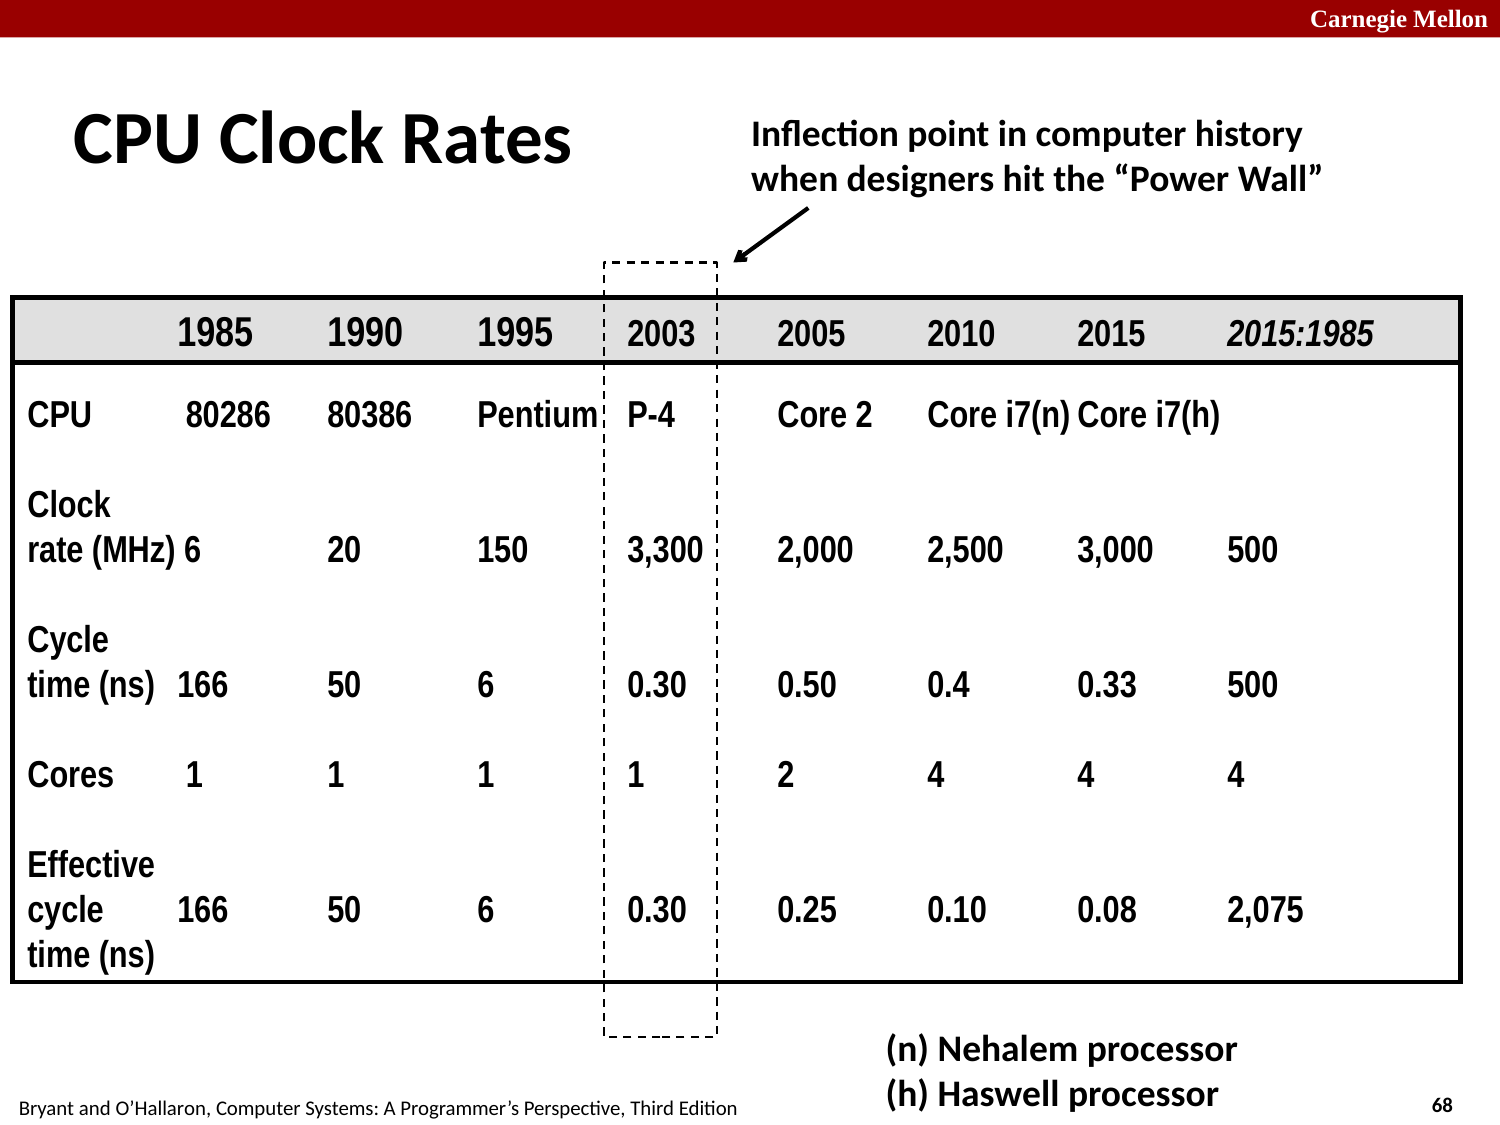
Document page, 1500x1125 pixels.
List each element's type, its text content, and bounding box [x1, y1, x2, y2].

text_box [733, 207, 809, 263]
text_box Inflection point in computer history when designers hit the “Power Wall” [736, 101, 1340, 207]
text_box 1985 1990 1995 2003 2005 2010 2015 2015:1985 CPU 80286 80386 Pentium P-4 Core 2 Core i7(n) Core i7(h) Clock rate (MHz) 6 20 150 3,300 2,000 2,500 3,000 500 Cycle time (ns) 166 50 6 0.30 0.50 0.4 0.33 500 Cores 1 1 1 1 2 4 4 4 Effective cycle 166 50 6 0.30 0.25 0.10 0.08 2,075 time (ns) [717, 297, 1461, 983]
text_box (n) Nehalem processor (h) Haswell processor [870, 1016, 1254, 1122]
title CPU Clock Rates [58, 71, 1305, 197]
text_box 1985 1990 1995 2003 2005 2010 2015 2015:1985 CPU 80286 80386 Pentium P-4 Core 2 Core i7(n) Core i7(h) Clock rate (MHz) 6 20 150 3,300 2,000 2,500 3,000 500 Cycle time (ns) 166 50 6 0.30 0.50 0.4 0.33 500 Cores 1 1 1 1 2 4 4 4 Effective cycle 166 50 6 0.30 0.25 0.10 0.08 2,075 time (ns) [12, 297, 604, 983]
text_box [604, 262, 717, 1038]
